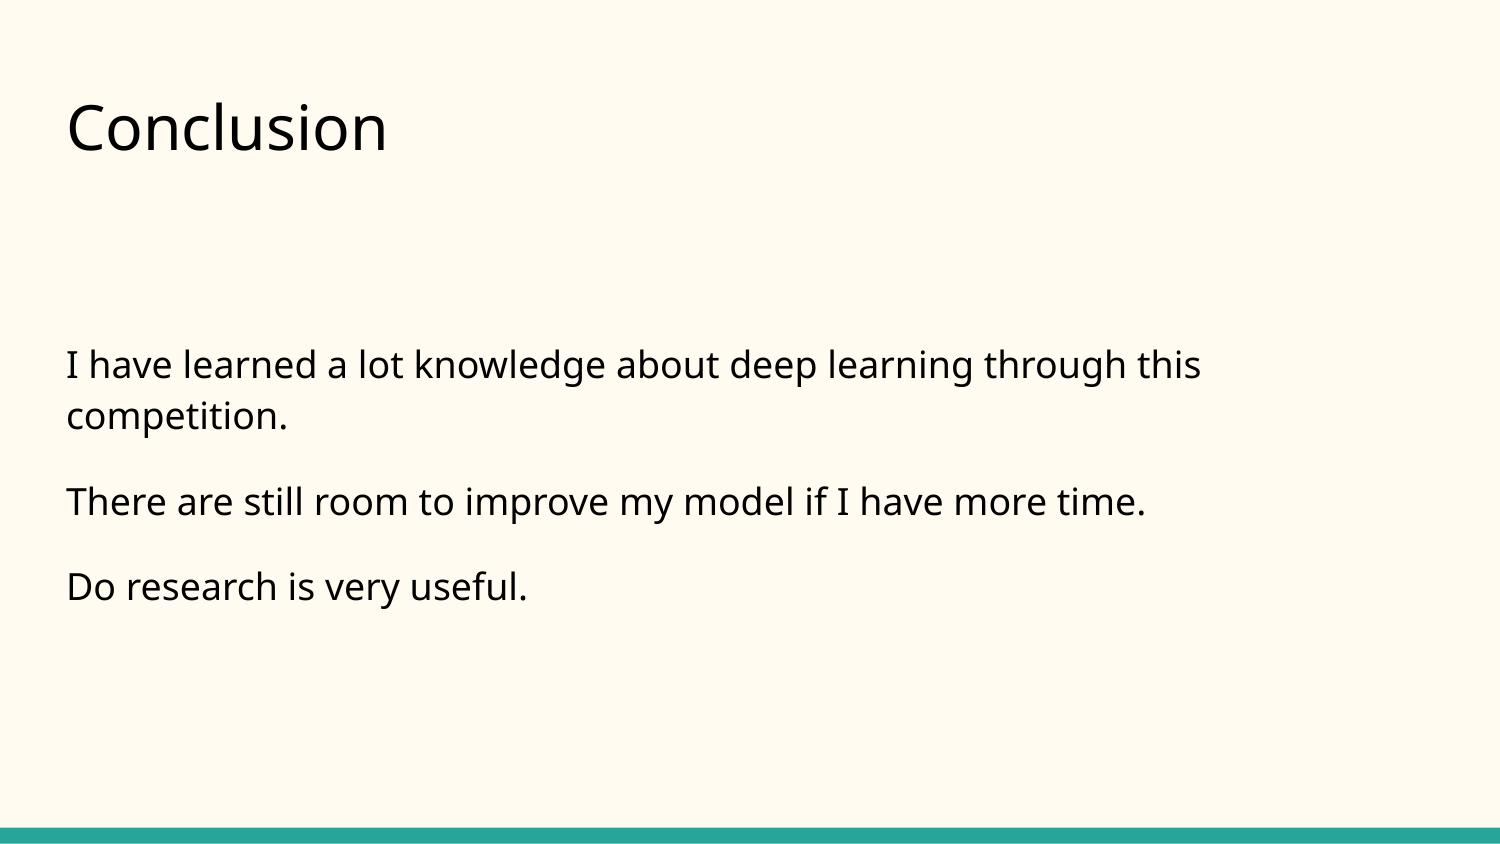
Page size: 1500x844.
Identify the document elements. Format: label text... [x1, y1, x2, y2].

list I have learned a lot knowledge about deep learning through this competition. There are still room to improve my model if I have more time. Do research is very useful. [51, 192, 1449, 750]
title Conclusion [51, 72, 1449, 174]
